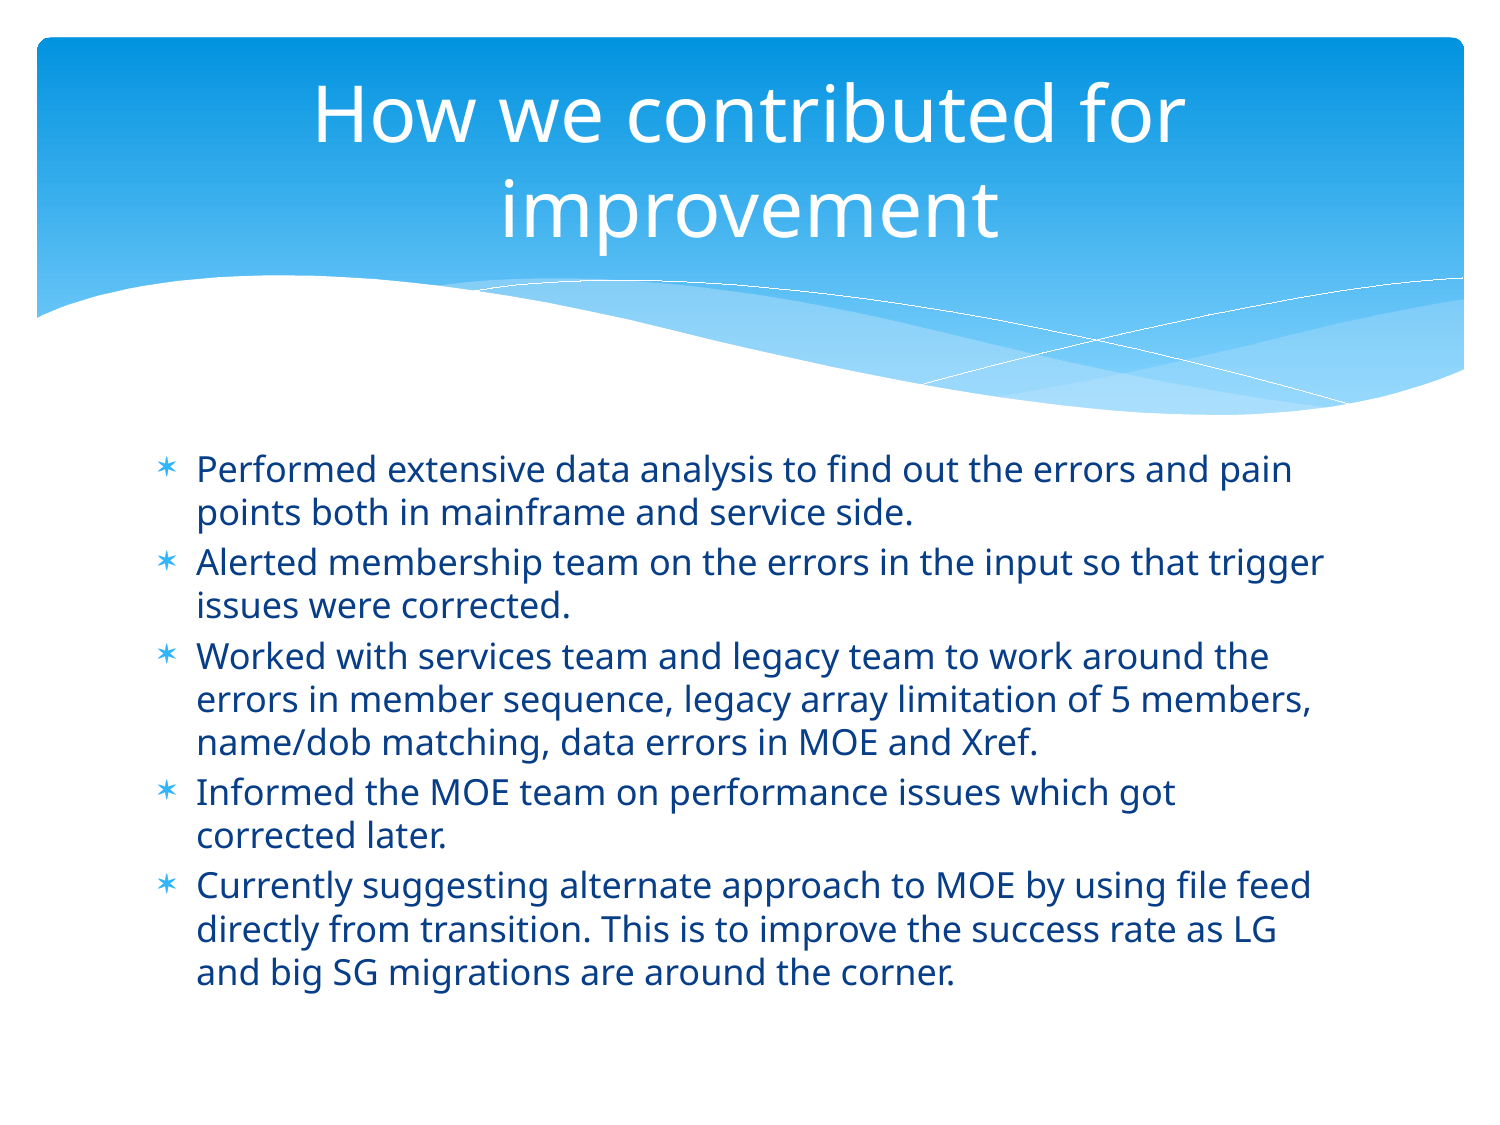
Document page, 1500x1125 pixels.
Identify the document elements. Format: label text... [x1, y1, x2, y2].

list Performed extensive data analysis to find out the errors and pain points both in mainframe and service side. Alerted membership team on the errors in the input so that trigger issues were corrected. Worked with services team and legacy team to work around the errors in member sequence, legacy array limitation of 5 members, name/dob matching, data errors in MOE and Xref. Informed the MOE team on performance issues which got corrected later. Currently suggesting alternate approach to MOE by using file feed directly from transition. This is to improve the success rate as LG and big SG migrations are around the corner. [143, 438, 1359, 1005]
title How we contributed for improvement [75, 55, 1425, 261]
